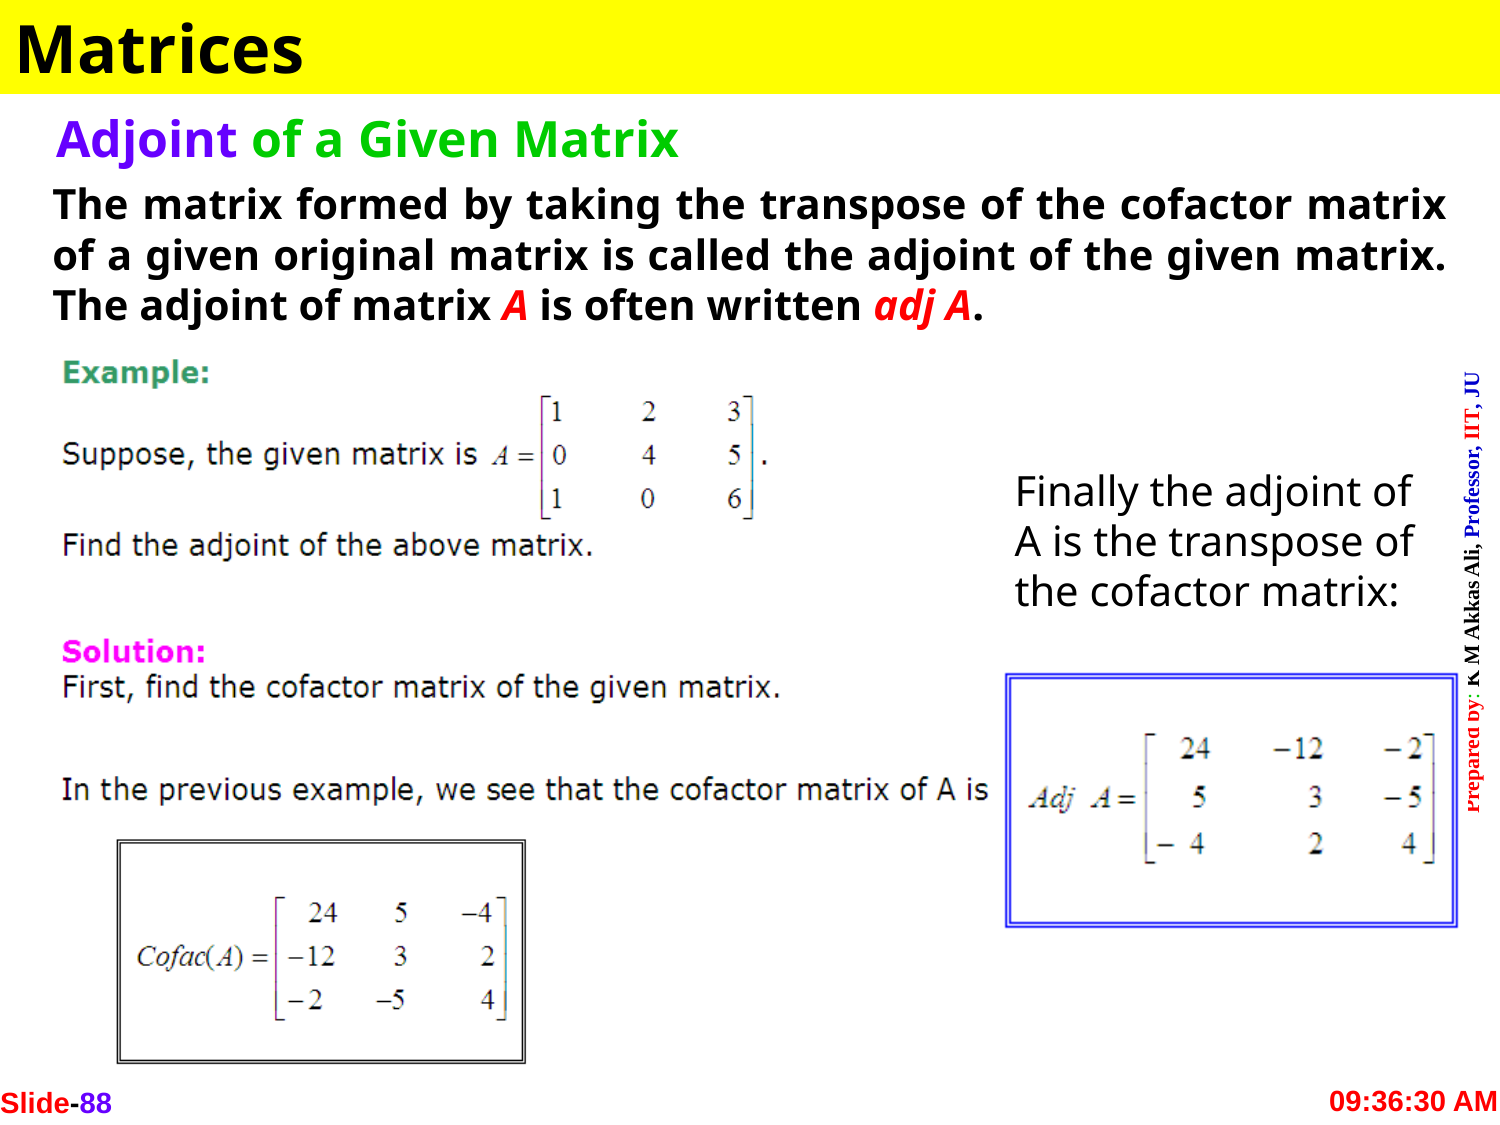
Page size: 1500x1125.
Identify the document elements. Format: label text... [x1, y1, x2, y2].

slide_number Slide-88 [0, 1076, 336, 1125]
text_box Matrices [0, 0, 1500, 94]
text_box The matrix formed by taking the transpose of the cofactor matrix of a given original matrix is called the adjoint of the given matrix. The adjoint of matrix A is often written adj A. [37, 170, 1463, 336]
text_box Adjoint of a Given Matrix [41, 99, 695, 170]
picture [37, 337, 1468, 1074]
text_box Finally the adjoint of A is the transpose of the cofactor matrix: [1004, 457, 1463, 623]
